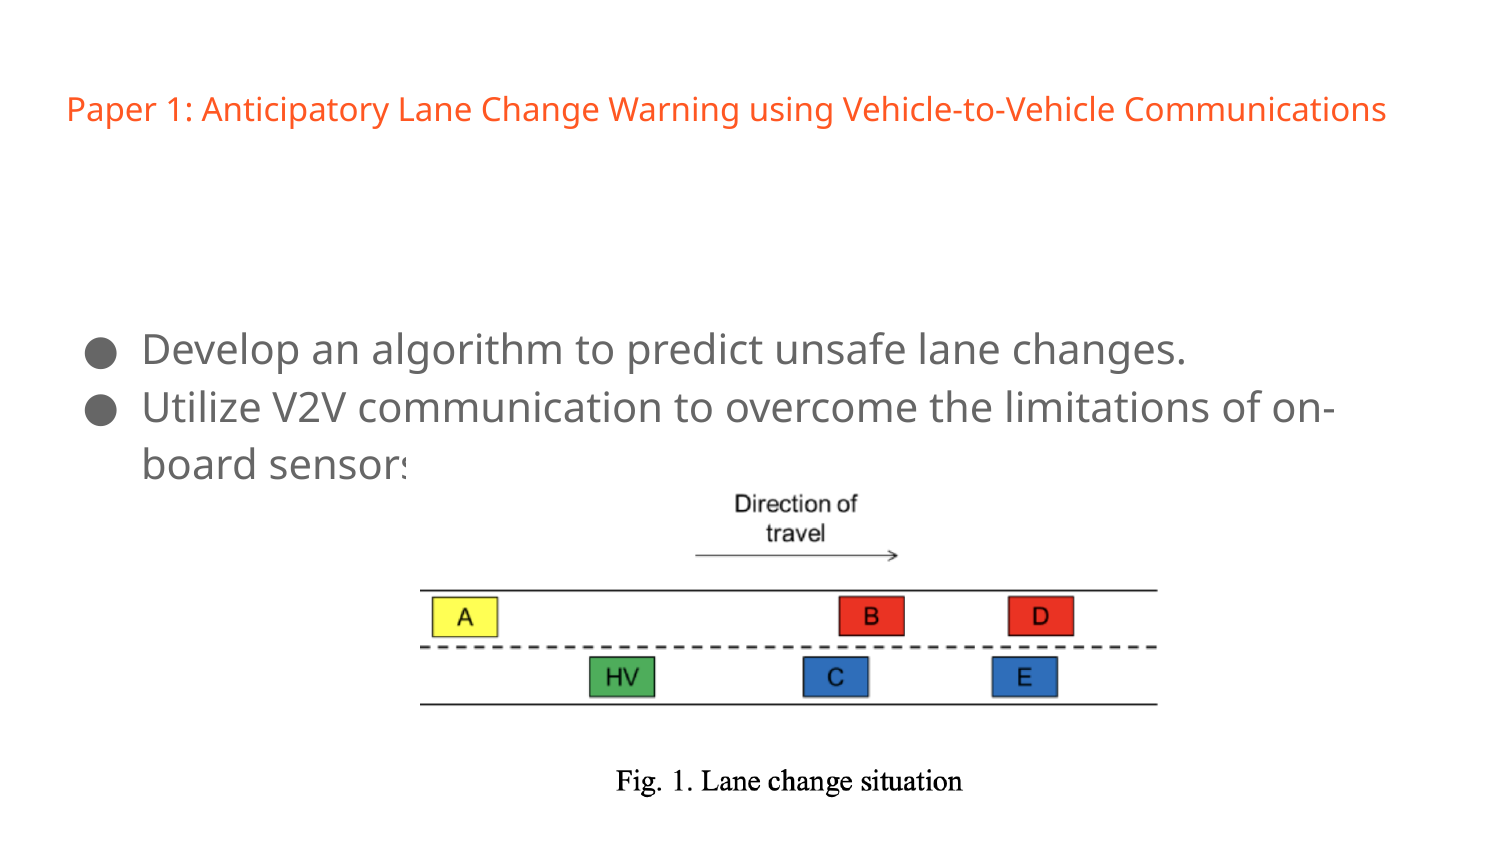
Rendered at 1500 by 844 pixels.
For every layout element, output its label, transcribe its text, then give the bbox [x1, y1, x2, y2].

picture [406, 452, 1176, 835]
title Paper 1: Anticipatory Lane Change Warning using Vehicle-to-Vehicle Communications [51, 72, 1449, 167]
list Develop an algorithm to predict unsafe lane changes. Utilize V2V communication to overcome the limitations of on-board sensors [51, 300, 1449, 750]
